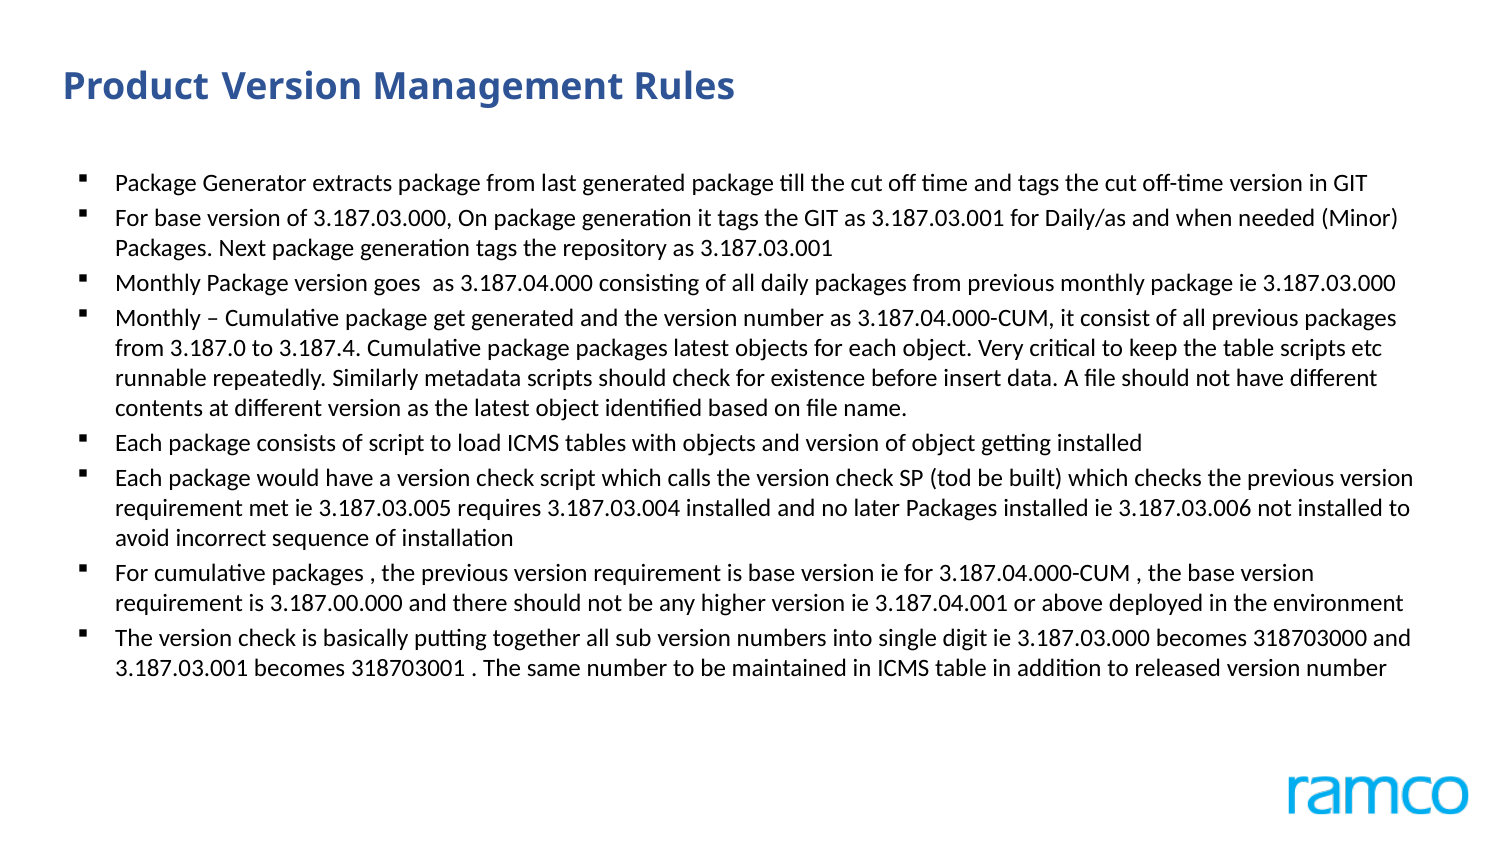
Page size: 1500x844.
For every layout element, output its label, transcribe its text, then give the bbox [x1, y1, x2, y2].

list Product Version Management Rules [62, 46, 1438, 110]
list Package Generator extracts package from last generated package till the cut off time and tags the cut off-time version in GIT For base version of 3.187.03.000, On package generation it tags the GIT as 3.187.03.001 for Daily/as and when needed (Minor) Packages. Next package generation tags the repository as 3.187.03.001 Monthly Package version goes as 3.187.04.000 consisting of all daily packages from previous monthly package ie 3.187.03.000 Monthly – Cumulative package get generated and the version number as 3.187.04.000-CUM, it consist of all previous packages from 3.187.0 to 3.187.4. Cumulative package packages latest objects for each object. Very critical to keep the table scripts etc runnable repeatedly. Similarly metadata scripts should check for existence before insert data. A file should not have different contents at different version as the latest object identified based on file name. Each package consists of script to load ICMS tables with objects and version of object getting installed Each package would have a version check script which calls the version check SP (tod be built) which checks the previous version requirement met ie 3.187.03.005 requires 3.187.03.004 installed and no later Packages installed ie 3.187.03.006 not installed to avoid incorrect sequence of installation For cumulative packages , the previous version requirement is base version ie for 3.187.04.000-CUM , the base version requirement is 3.187.00.000 and there should not be any higher version ie 3.187.04.001 or above deployed in the environment The version check is basically putting together all sub version numbers into single digit ie 3.187.03.000 becomes 318703000 and 3.187.03.001 becomes 318703001 . The same number to be maintained in ICMS table in addition to released version number [62, 159, 1438, 745]
picture [1281, 761, 1475, 822]
